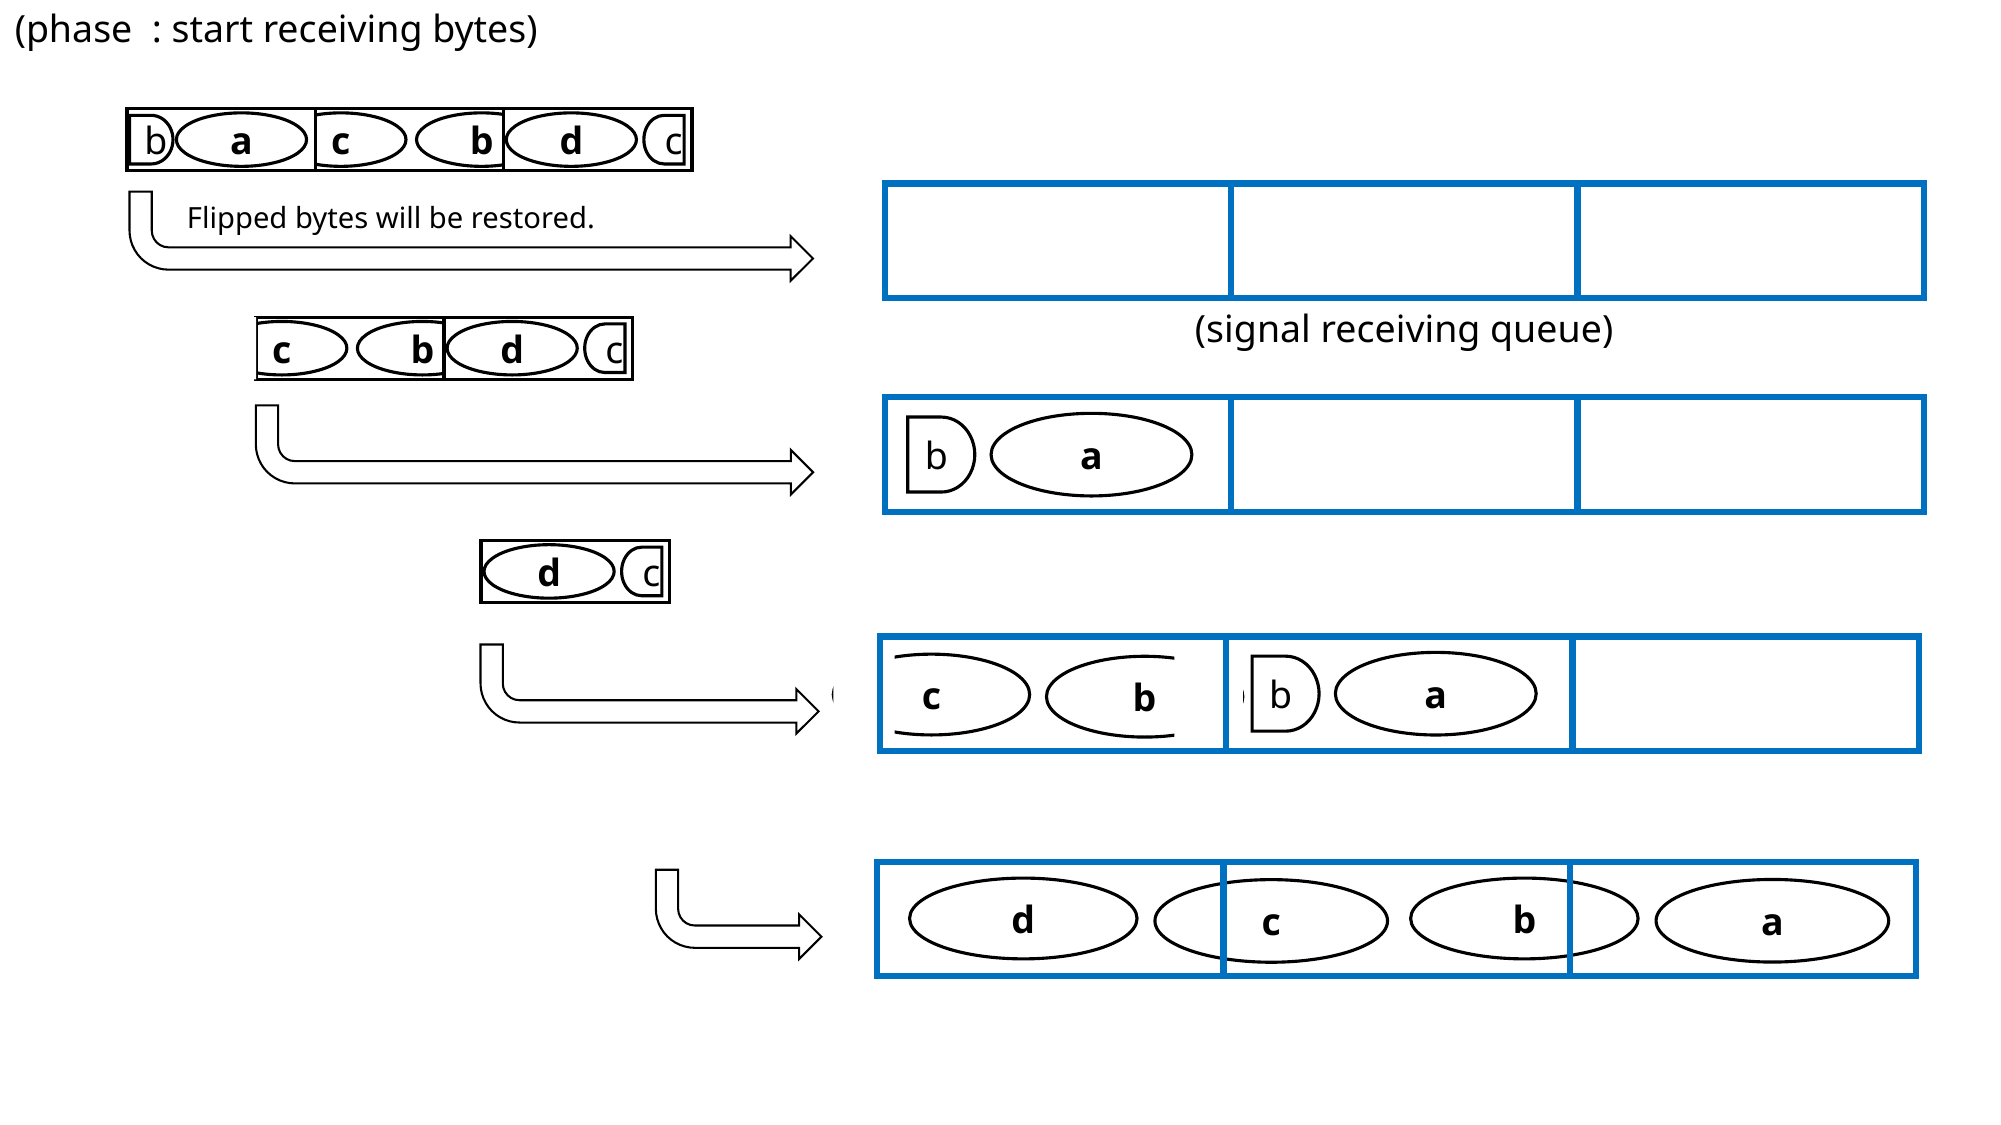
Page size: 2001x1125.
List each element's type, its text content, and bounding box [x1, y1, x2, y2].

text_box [242, 525, 670, 611]
text_box [654, 868, 823, 962]
text_box (phase : start receiving bytes) [0, 0, 670, 58]
text_box Flipped bytes will be restored. [172, 191, 610, 242]
text_box [479, 643, 821, 737]
text_box [128, 190, 815, 284]
text_box [254, 404, 815, 498]
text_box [126, 108, 692, 171]
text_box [67, 317, 633, 380]
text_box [833, 183, 1924, 977]
